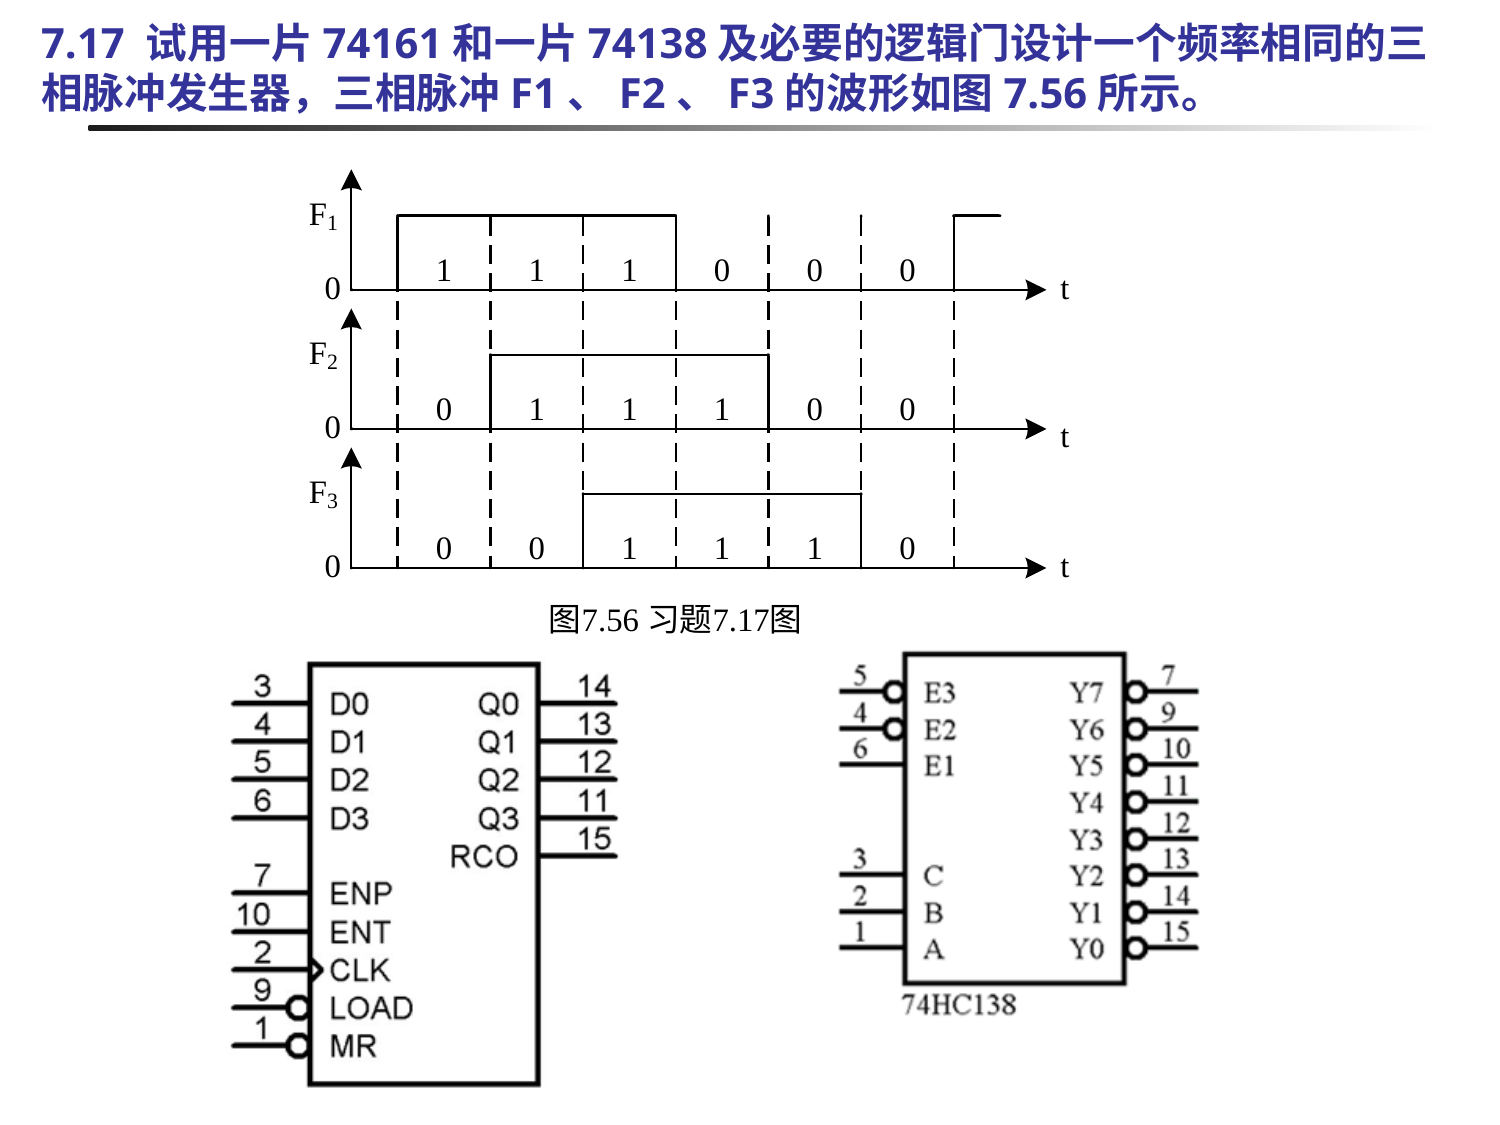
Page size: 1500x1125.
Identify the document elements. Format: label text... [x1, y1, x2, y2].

picture [834, 641, 1204, 1025]
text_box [254, 148, 1101, 657]
text_box 7.17 试用一片74161和一片74138及必要的逻辑门设计一个频率相同的三相脉冲发生器，三相脉冲F1、F2、F3的波形如图7.56所示。 [26, 0, 1466, 125]
picture [225, 654, 625, 1094]
